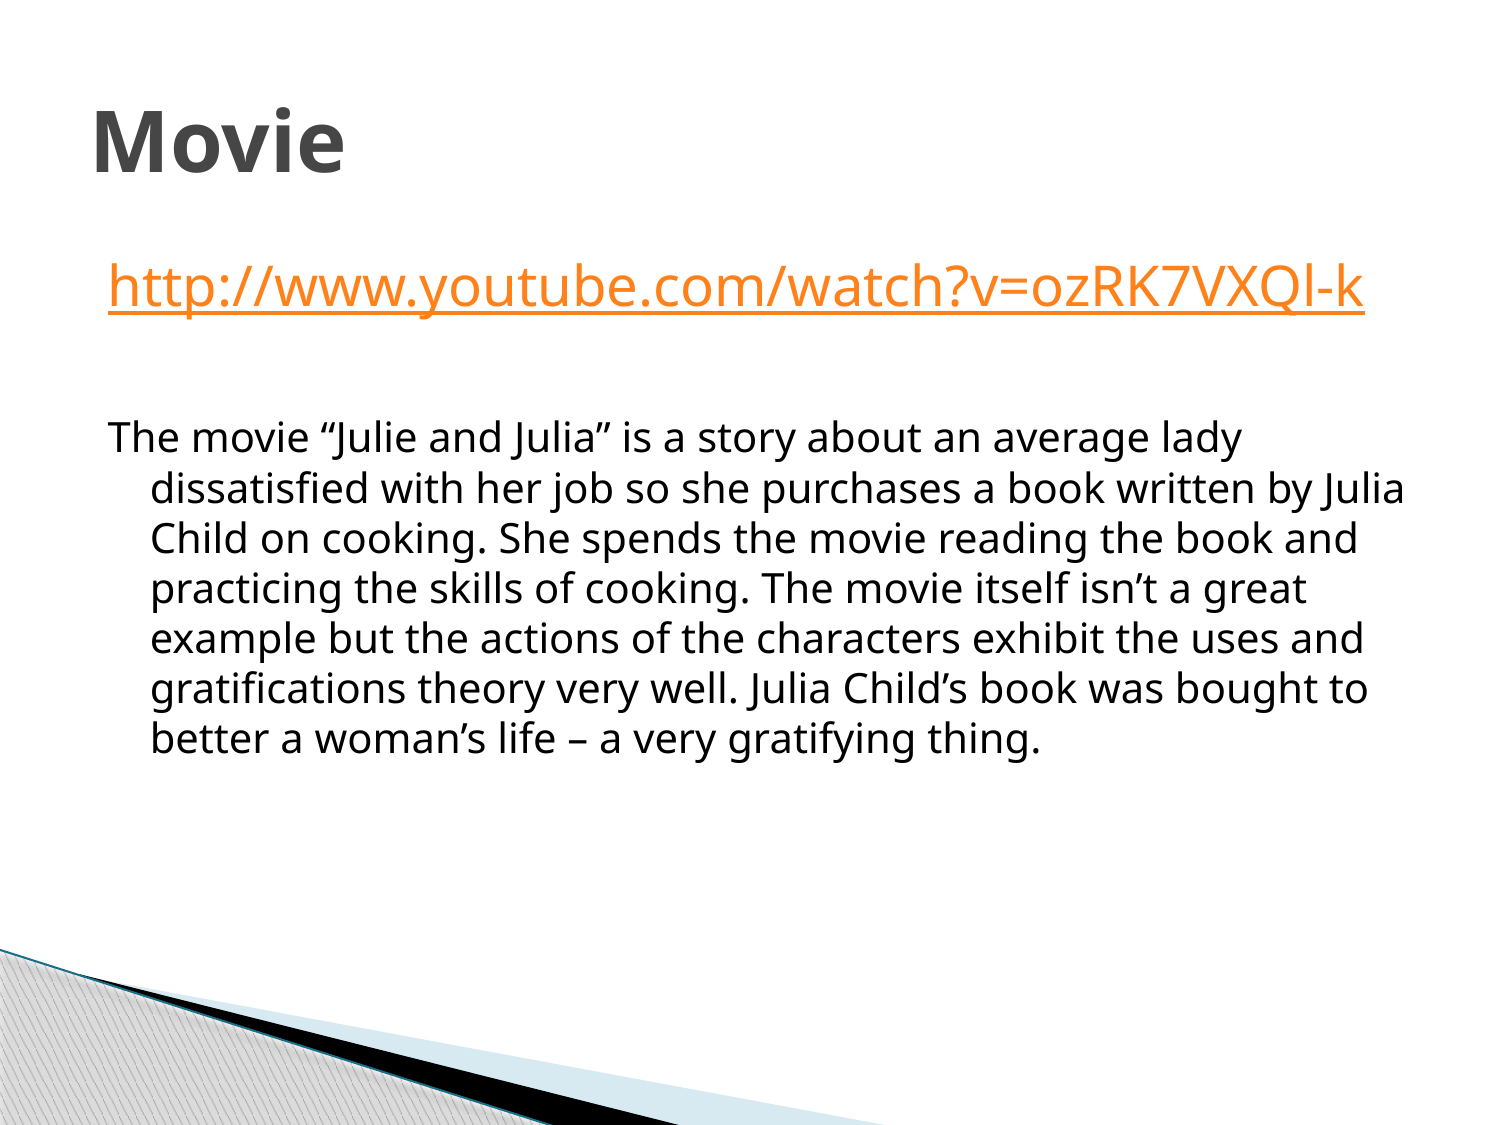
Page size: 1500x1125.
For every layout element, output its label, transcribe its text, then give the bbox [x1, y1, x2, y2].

list http://www.youtube.com/watch?v=ozRK7VXQl-k The movie “Julie and Julia” is a story about an average lady dissatisfied with her job so she purchases a book written by Julia Child on cooking. She spends the movie reading the book and practicing the skills of cooking. The movie itself isn’t a great example but the actions of the characters exhibit the uses and gratifications theory very well. Julia Child’s book was bought to better a woman’s life – a very gratifying thing. [75, 243, 1425, 986]
title Movie [75, 45, 1425, 233]
